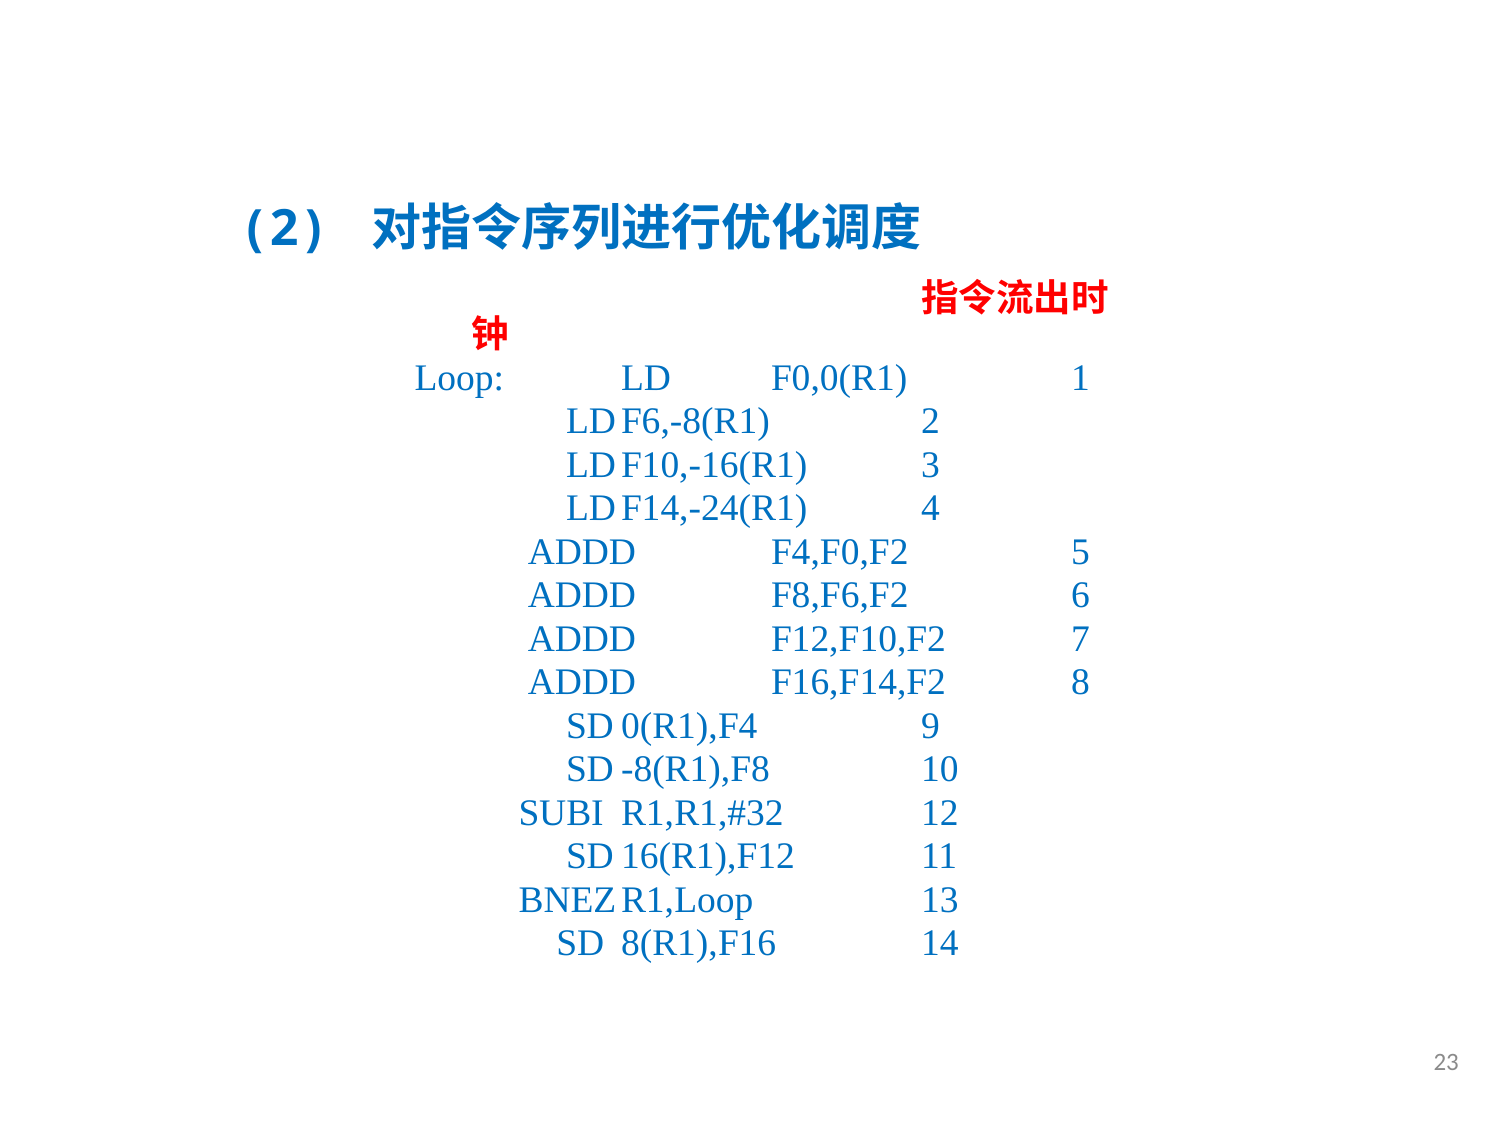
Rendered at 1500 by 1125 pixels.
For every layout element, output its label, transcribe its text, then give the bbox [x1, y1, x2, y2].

text_box (2) 对指令序列进行优化调度 [225, 187, 968, 275]
slide_number 23 [1161, 1022, 1474, 1098]
text_box 指令流出时钟 Loop: LD F0,0(R1) 1 LD F6,-8(R1) 2 LD F10,-16(R1) 3 LD F14,-24(R1) 4 ADDD F4,F0,F2 5 ADDD F8,F6,F2 6 ADDD F12,F10,F2 7 ADDD F16,F14,F2 8 SD 0(R1),F4 9 SD -8(R1),F8 10 SUBI R1,R1,#32 12 SD 16(R1),F12 11 BNEZ R1,Loop 13 SD 8(R1),F16 14 [399, 274, 1156, 1001]
